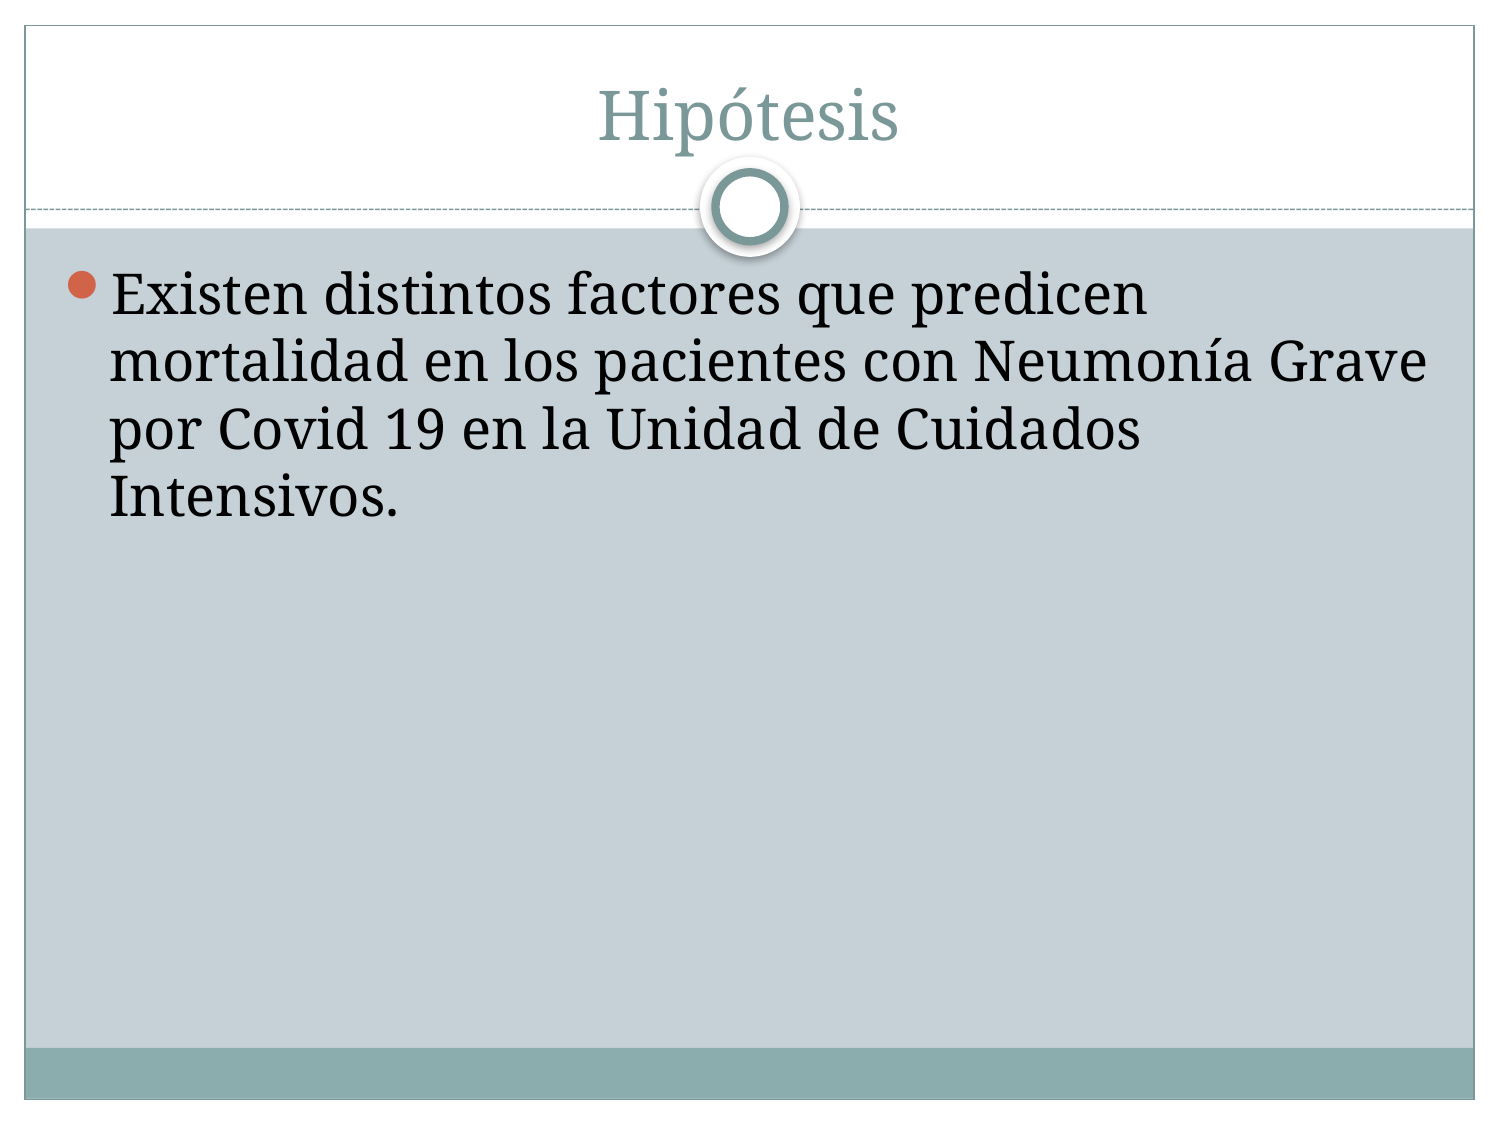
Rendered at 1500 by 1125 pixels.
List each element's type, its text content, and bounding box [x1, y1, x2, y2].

title Hipótesis [49, 37, 1450, 162]
list Existen distintos factores que predicen mortalidad en los pacientes con Neumonía Grave por Covid 19 en la Unidad de Cuidados Intensivos. [49, 250, 1445, 1001]
